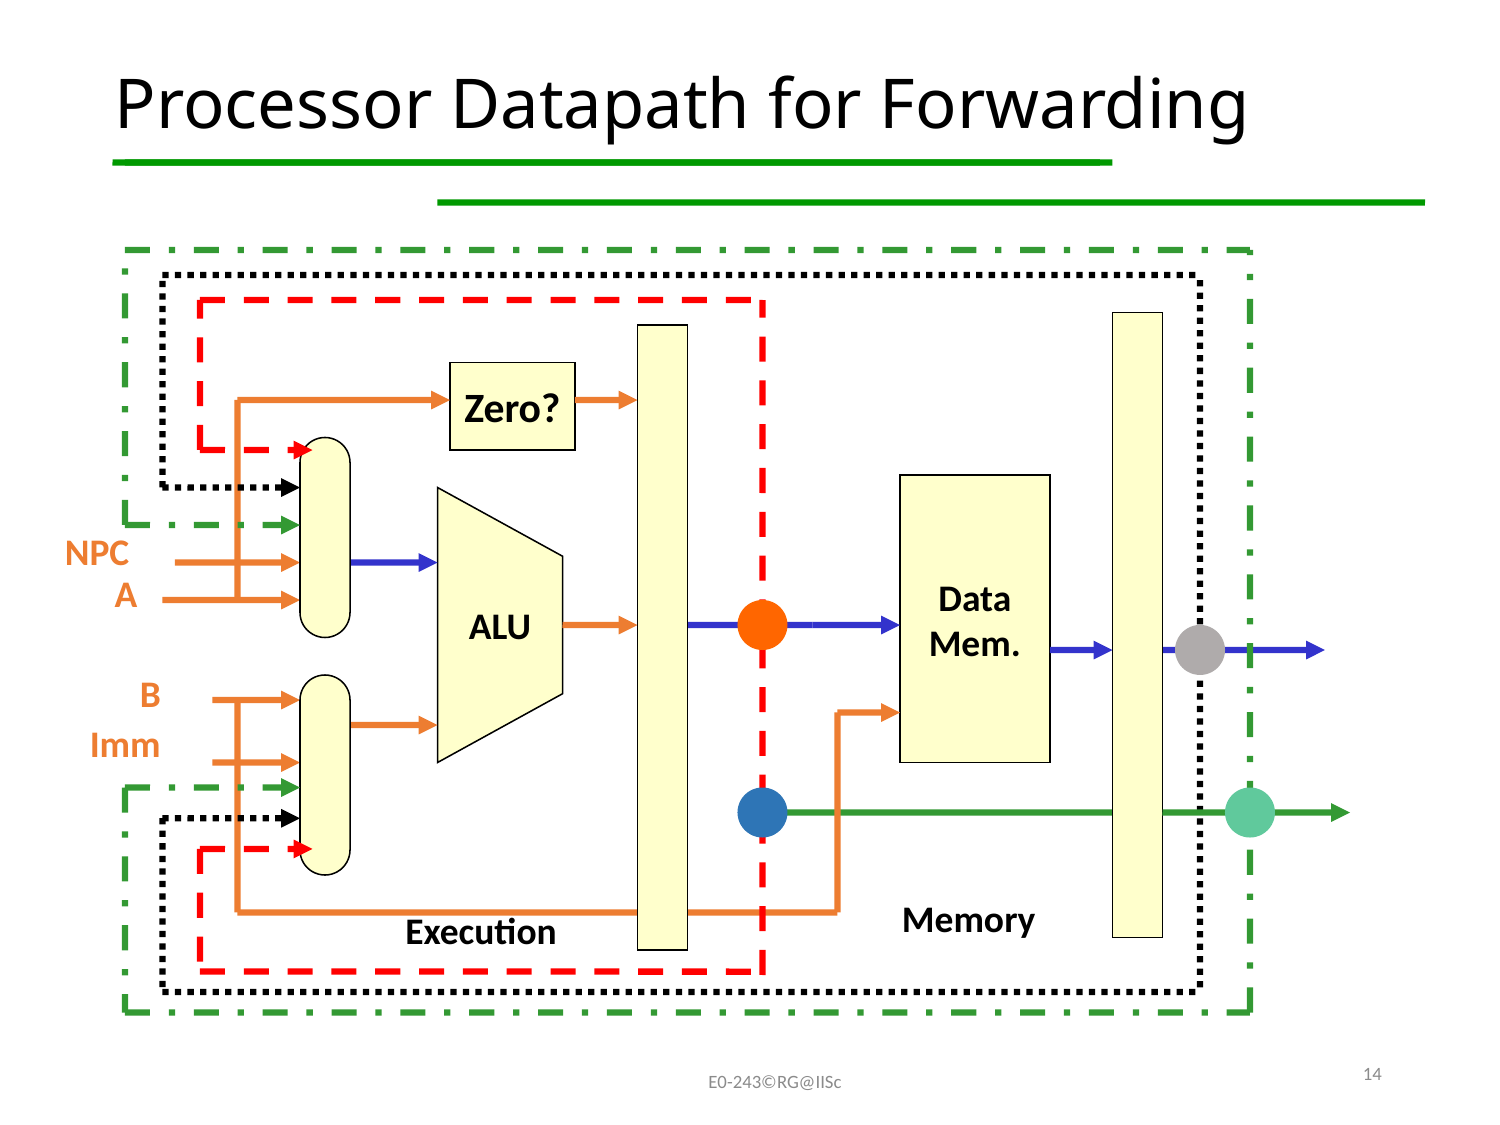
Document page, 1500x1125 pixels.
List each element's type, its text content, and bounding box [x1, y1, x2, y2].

text_box [1250, 787, 1276, 838]
slide_number 14 [1059, 1042, 1397, 1103]
text_box [1276, 806, 1351, 819]
title Processor Datapath for Forwarding [99, 50, 1450, 163]
text_box [1254, 643, 1325, 657]
text_box NPC [49, 520, 124, 581]
text_box Imm [74, 712, 124, 773]
footer E0-243©RG@IISc [537, 1062, 1013, 1100]
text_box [124, 249, 1250, 1013]
text_box A [99, 562, 124, 623]
